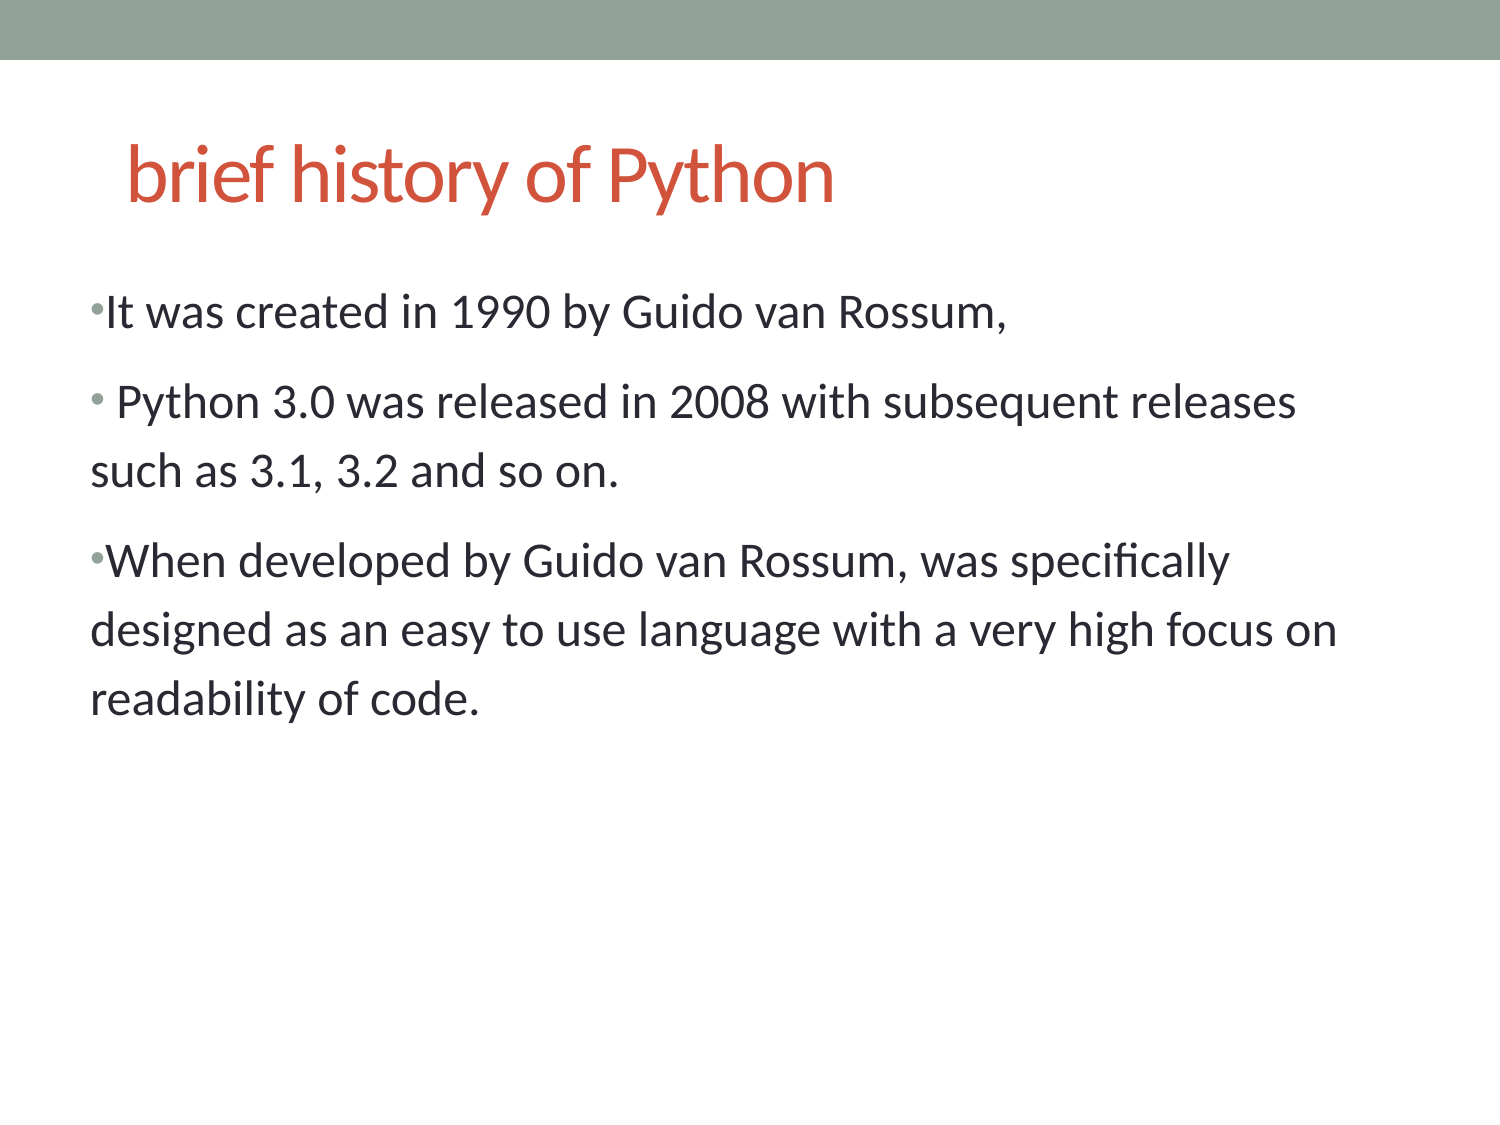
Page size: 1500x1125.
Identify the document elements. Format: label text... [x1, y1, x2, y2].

title brief history of Python [75, 87, 1425, 250]
list It was created in 1990 by Guido van Rossum, Python 3.0 was released in 2008 with subsequent releases such as 3.1, 3.2 and so on. When developed by Guido van Rossum, was specifically designed as an easy to use language with a very high focus on readability of code. [75, 262, 1425, 1063]
